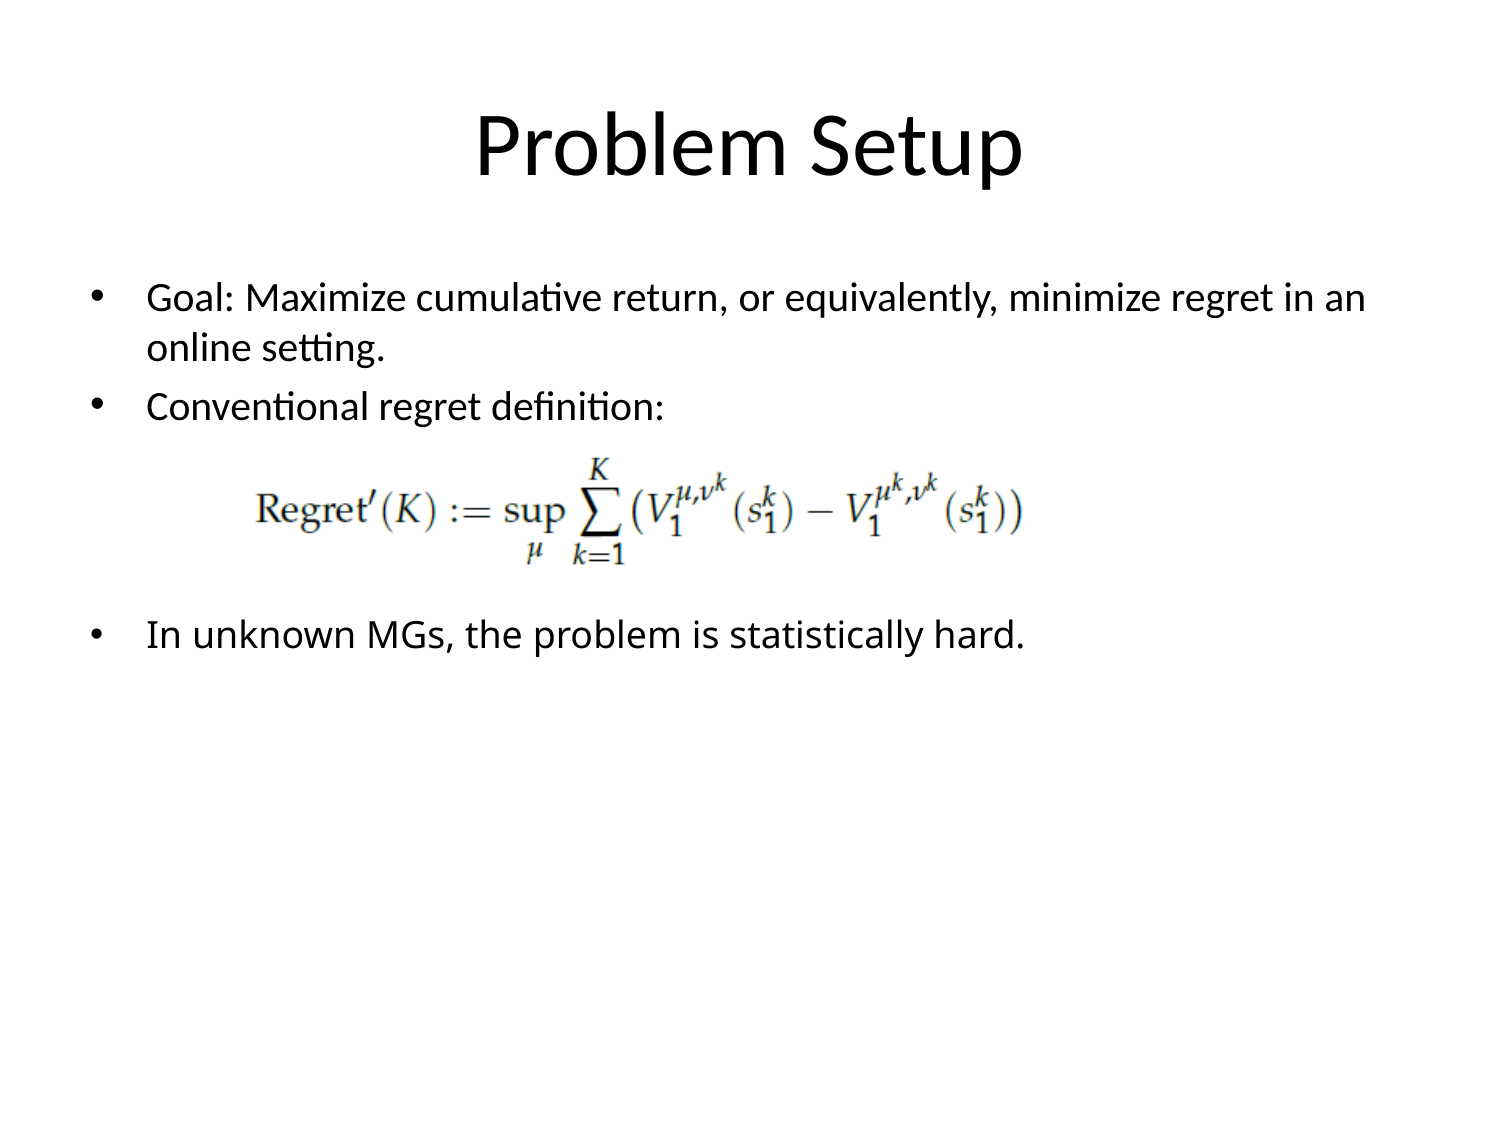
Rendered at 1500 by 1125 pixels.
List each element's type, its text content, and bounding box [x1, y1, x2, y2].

title Problem Setup [75, 45, 1425, 233]
picture [225, 429, 1027, 586]
list Goal: Maximize cumulative return, or equivalently, minimize regret in an online setting. Conventional regret definition: In unknown MGs, the problem is statistically hard. [75, 262, 1425, 1005]
